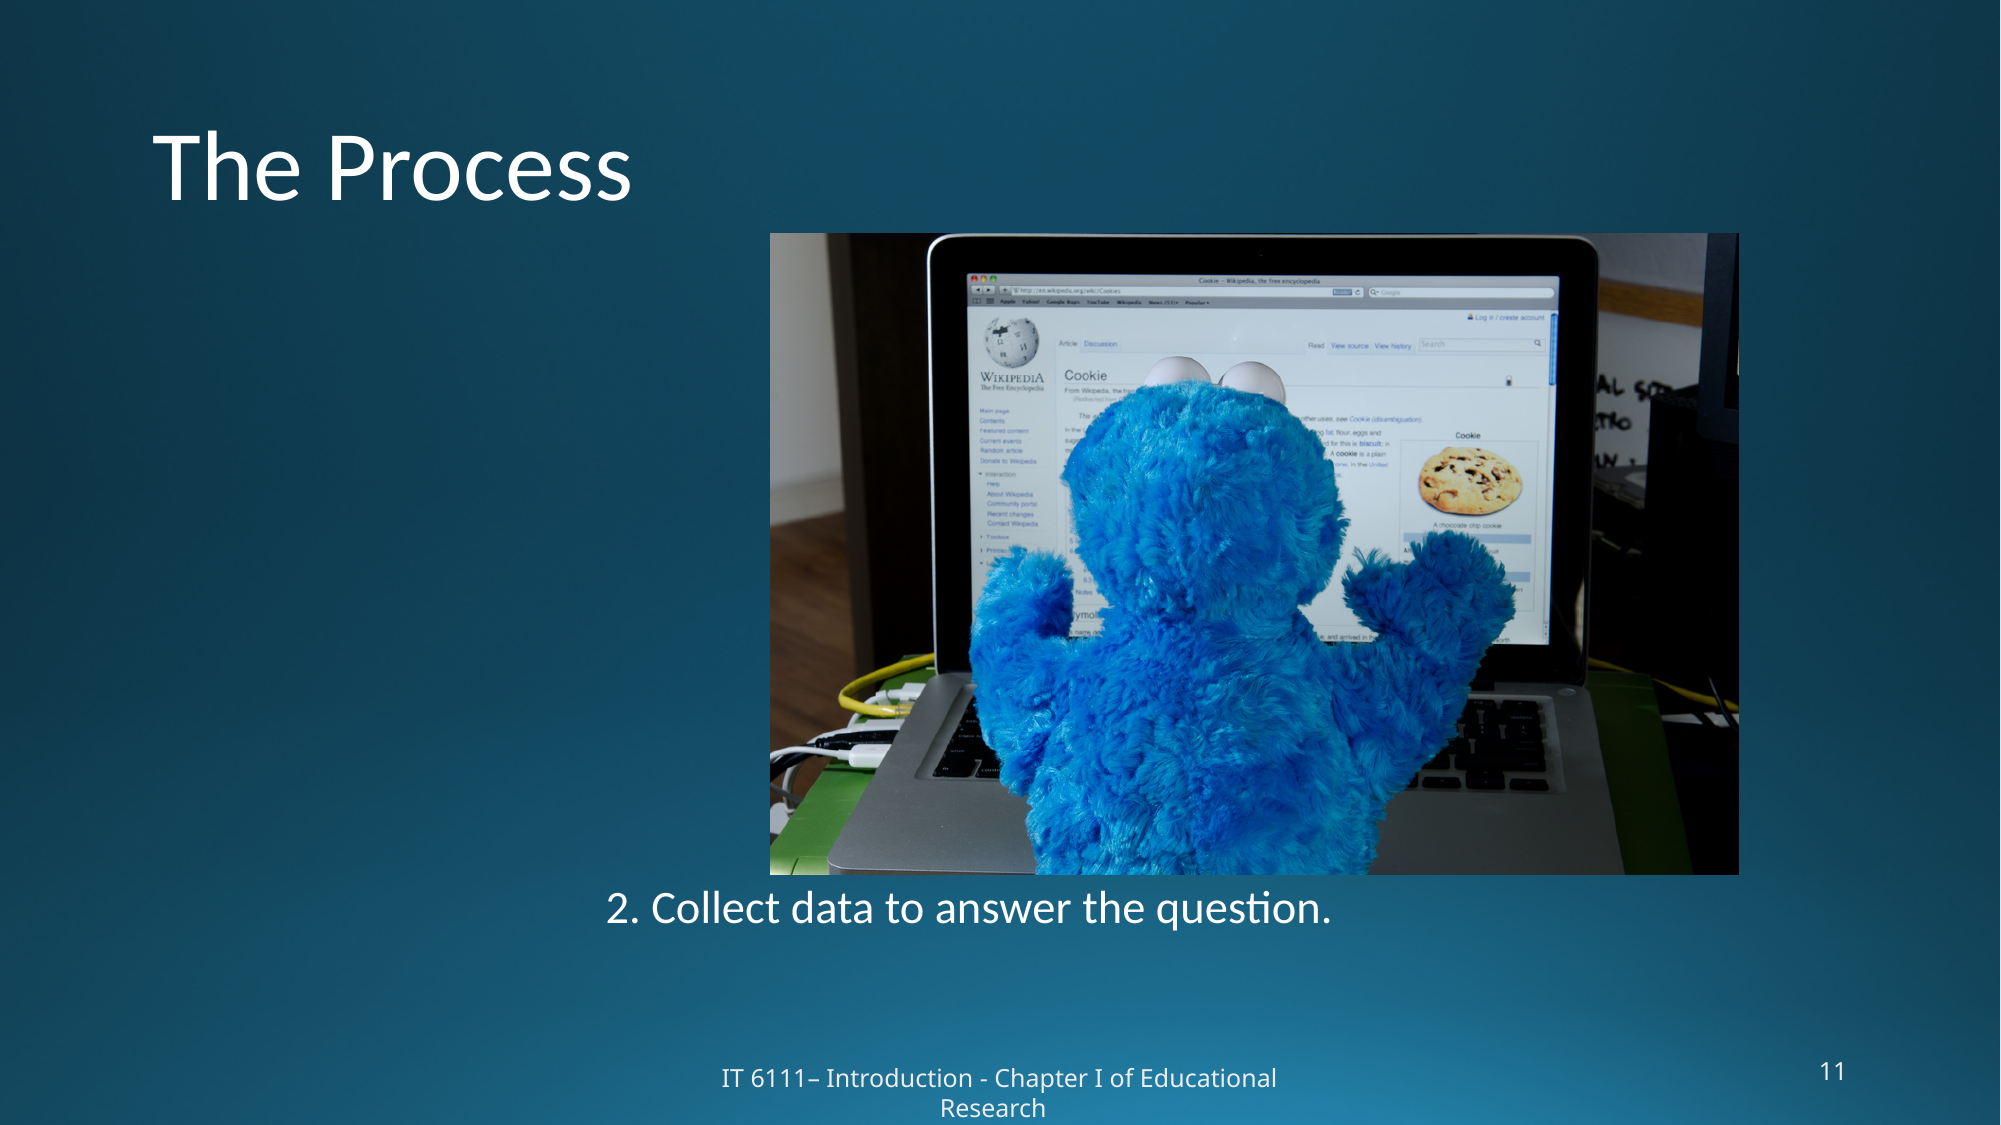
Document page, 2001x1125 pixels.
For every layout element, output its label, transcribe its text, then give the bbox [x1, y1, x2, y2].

slide_number 11 [1412, 1042, 1863, 1103]
title The Process [137, 59, 1863, 278]
list 2. Collect data to answer the question. [451, 876, 1692, 985]
footer IT 6111– Introduction - Chapter I of Educational Research [662, 1062, 1338, 1123]
picture [0, 0, 2001, 1125]
